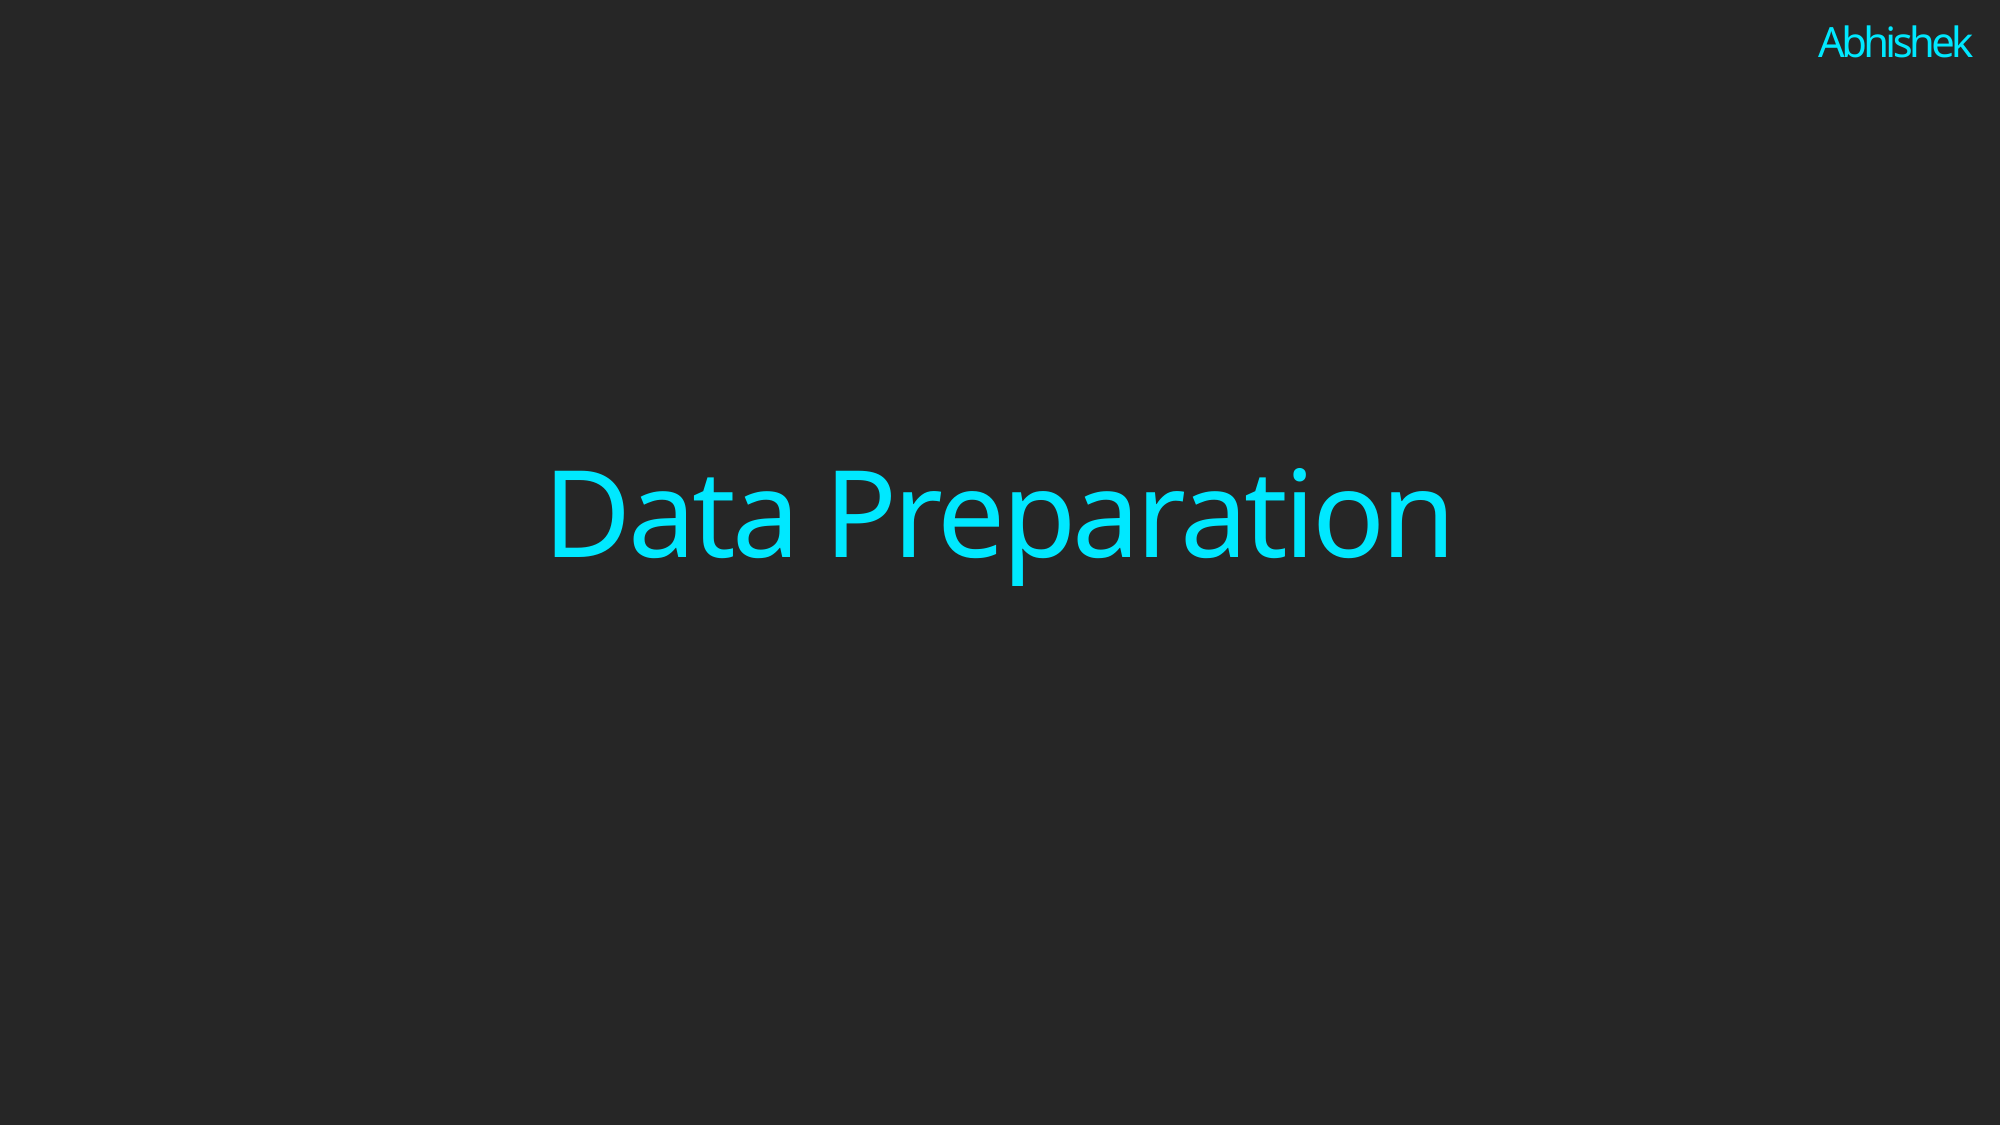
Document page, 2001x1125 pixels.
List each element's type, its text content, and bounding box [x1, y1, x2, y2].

title Data Preparation [104, 269, 1896, 588]
text_box Abhishek [1605, 0, 2000, 71]
